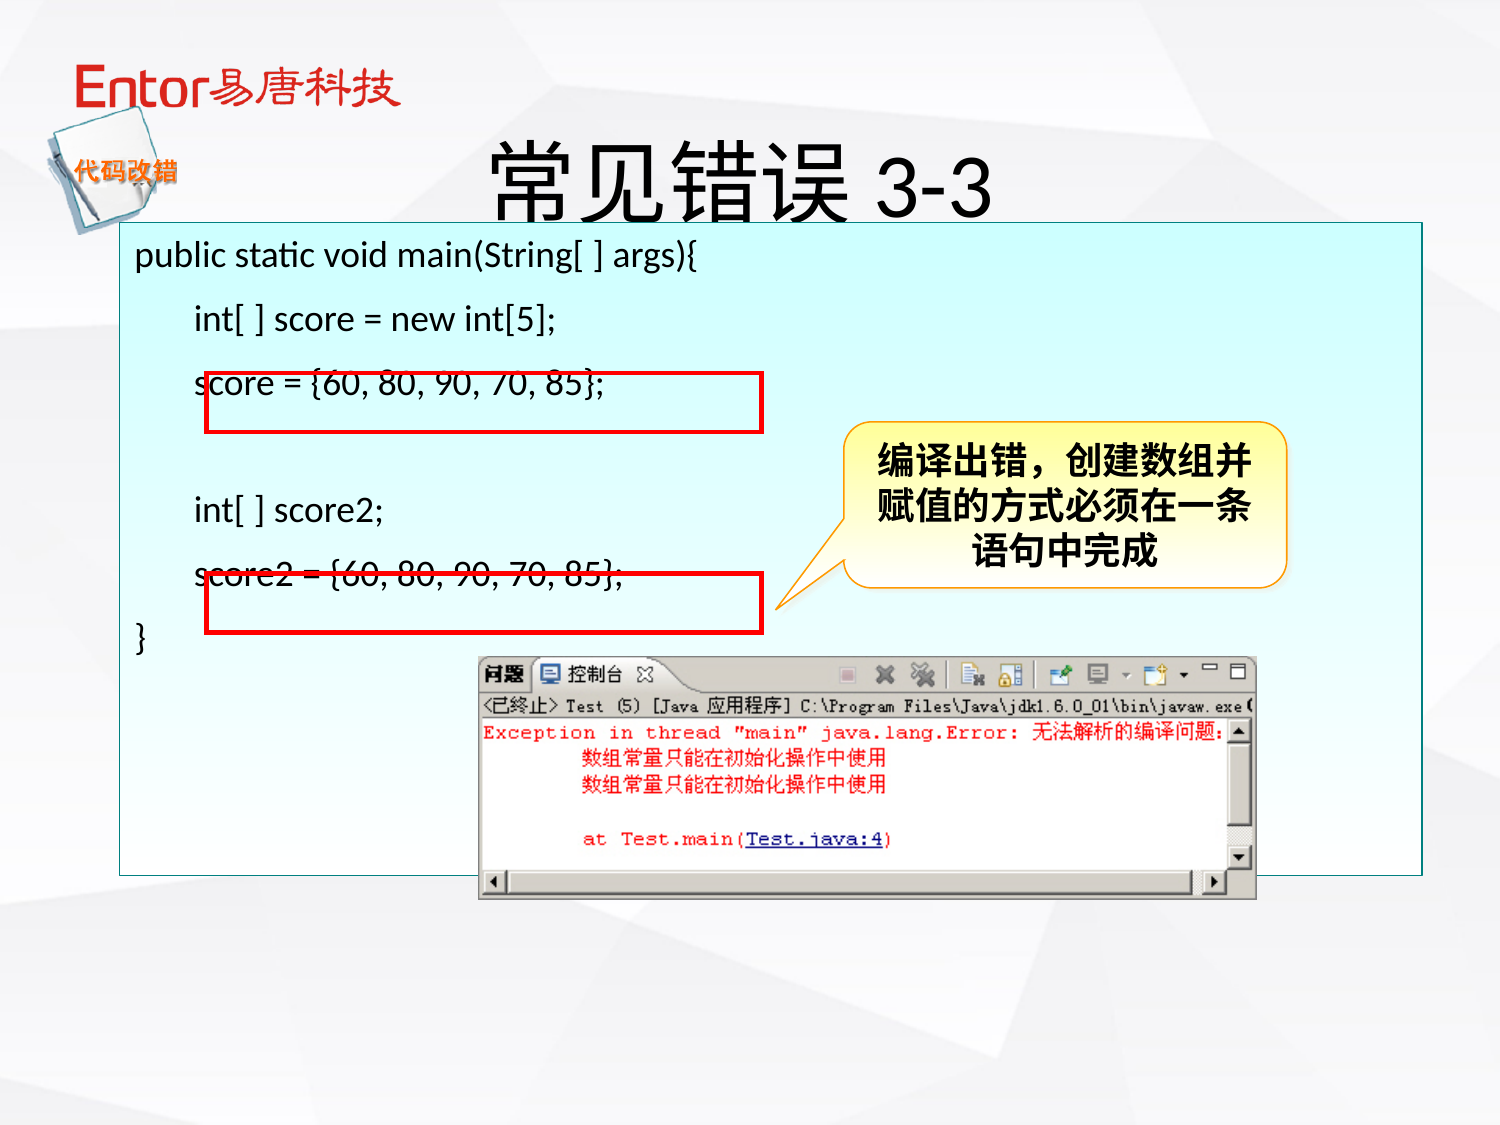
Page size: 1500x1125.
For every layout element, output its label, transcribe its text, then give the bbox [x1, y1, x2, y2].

text_box 编译出错，创建数组并赋值的方式必须在一条语句中完成 [775, 421, 1287, 610]
title 常见错误3-3 [181, 128, 1426, 233]
picture [0, 0, 1500, 1125]
list public static void main(String[ ] args){ int[ ] score = new int[5]; score = {60, 80, 90, 70, 85}; int[ ] score2; score2 = {60, 80, 90, 70, 85}; } [119, 222, 1423, 876]
text_box [206, 573, 762, 633]
text_box [206, 372, 762, 432]
